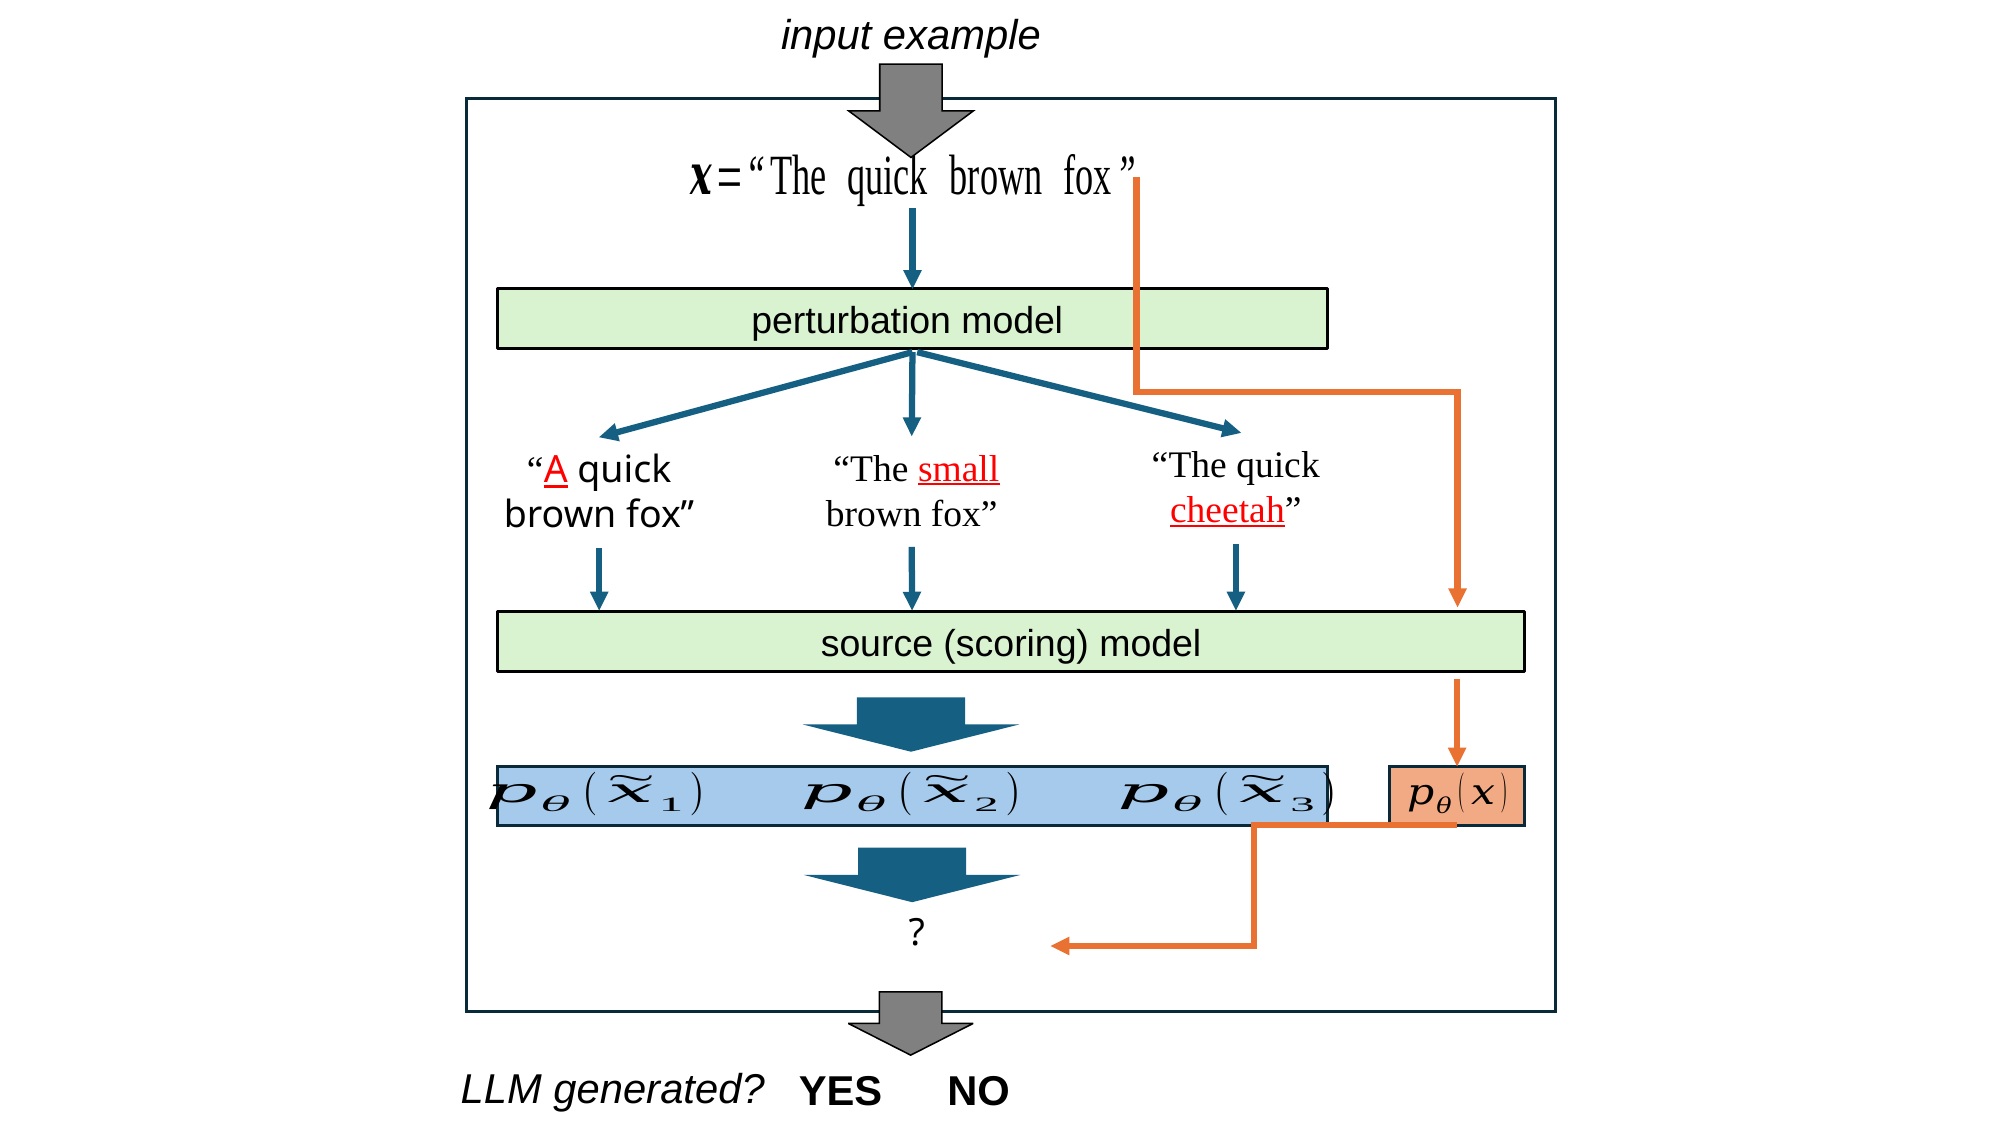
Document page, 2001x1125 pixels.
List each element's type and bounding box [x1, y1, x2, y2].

text_box [444, 0, 1556, 1125]
